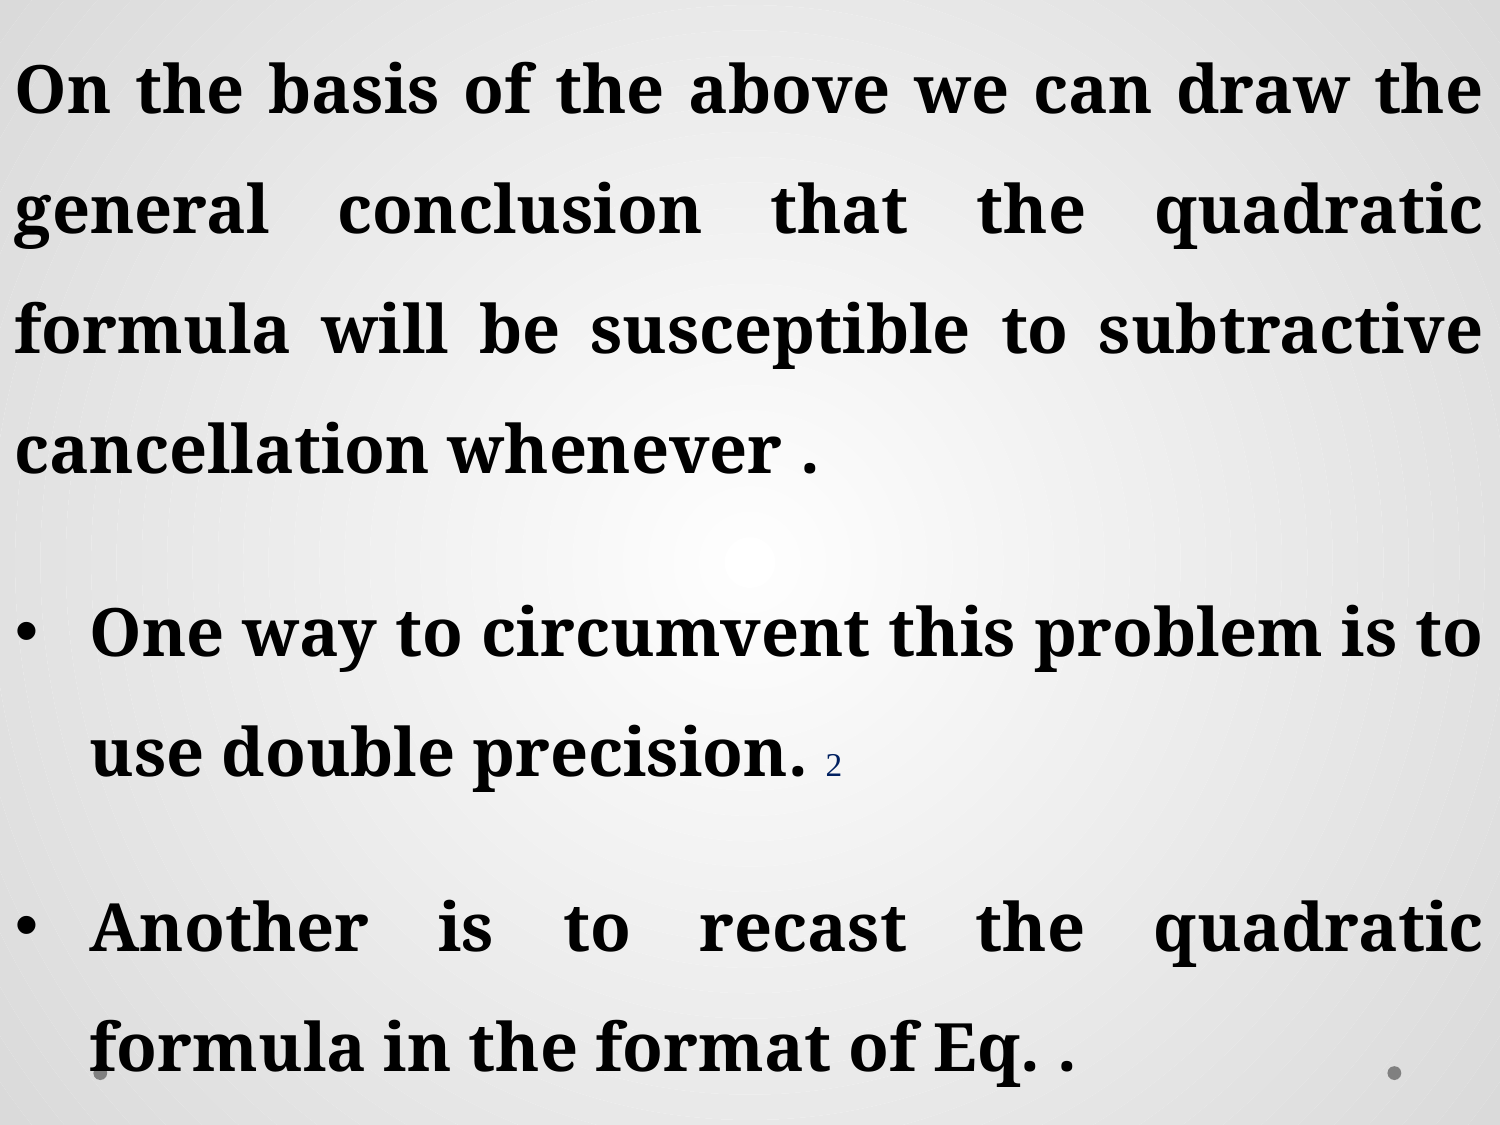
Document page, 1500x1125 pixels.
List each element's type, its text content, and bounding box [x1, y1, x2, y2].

text_box One way to circumvent this problem is to use double precision.  [0, 542, 1500, 798]
